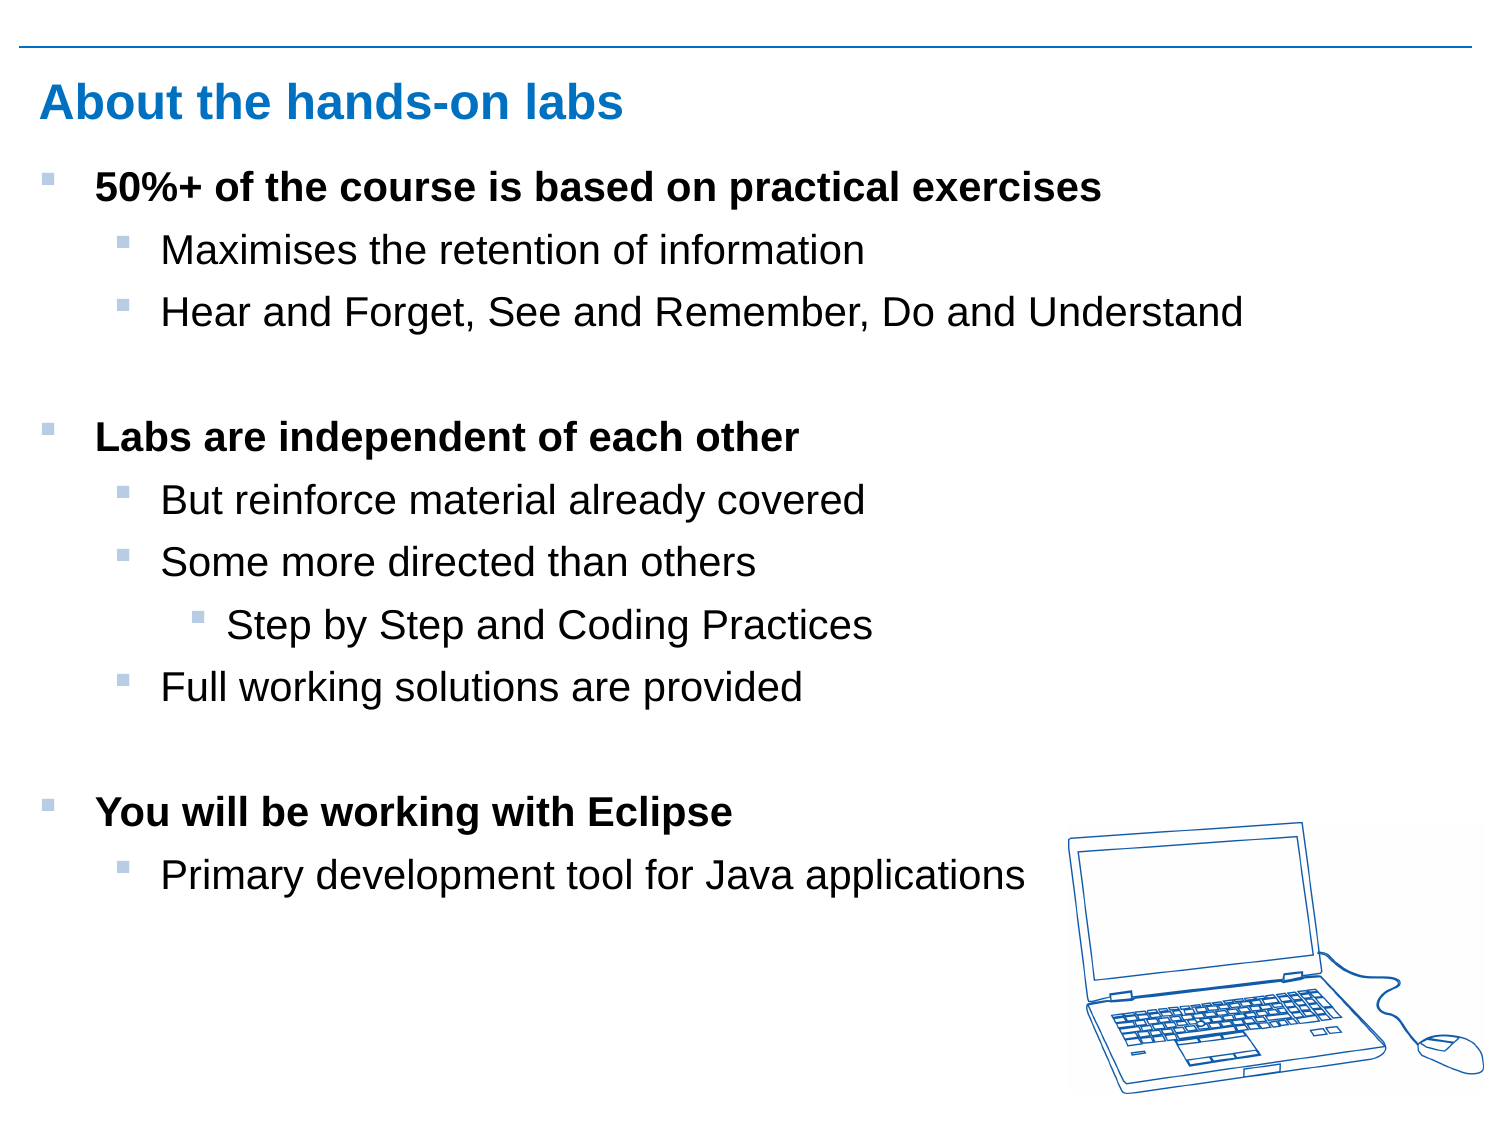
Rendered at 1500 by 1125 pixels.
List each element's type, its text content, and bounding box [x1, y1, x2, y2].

list 50%+ of the course is based on practical exercises Maximises the retention of information Hear and Forget, See and Remember, Do and Understand Labs are independent of each other But reinforce material already covered Some more directed than others Step by Step and Coding Practices Full working solutions are provided You will be working with Eclipse Primary development tool for Java applications [23, 152, 1465, 1009]
title About the hands-on labs [23, 58, 1465, 141]
picture [1067, 822, 1485, 1095]
